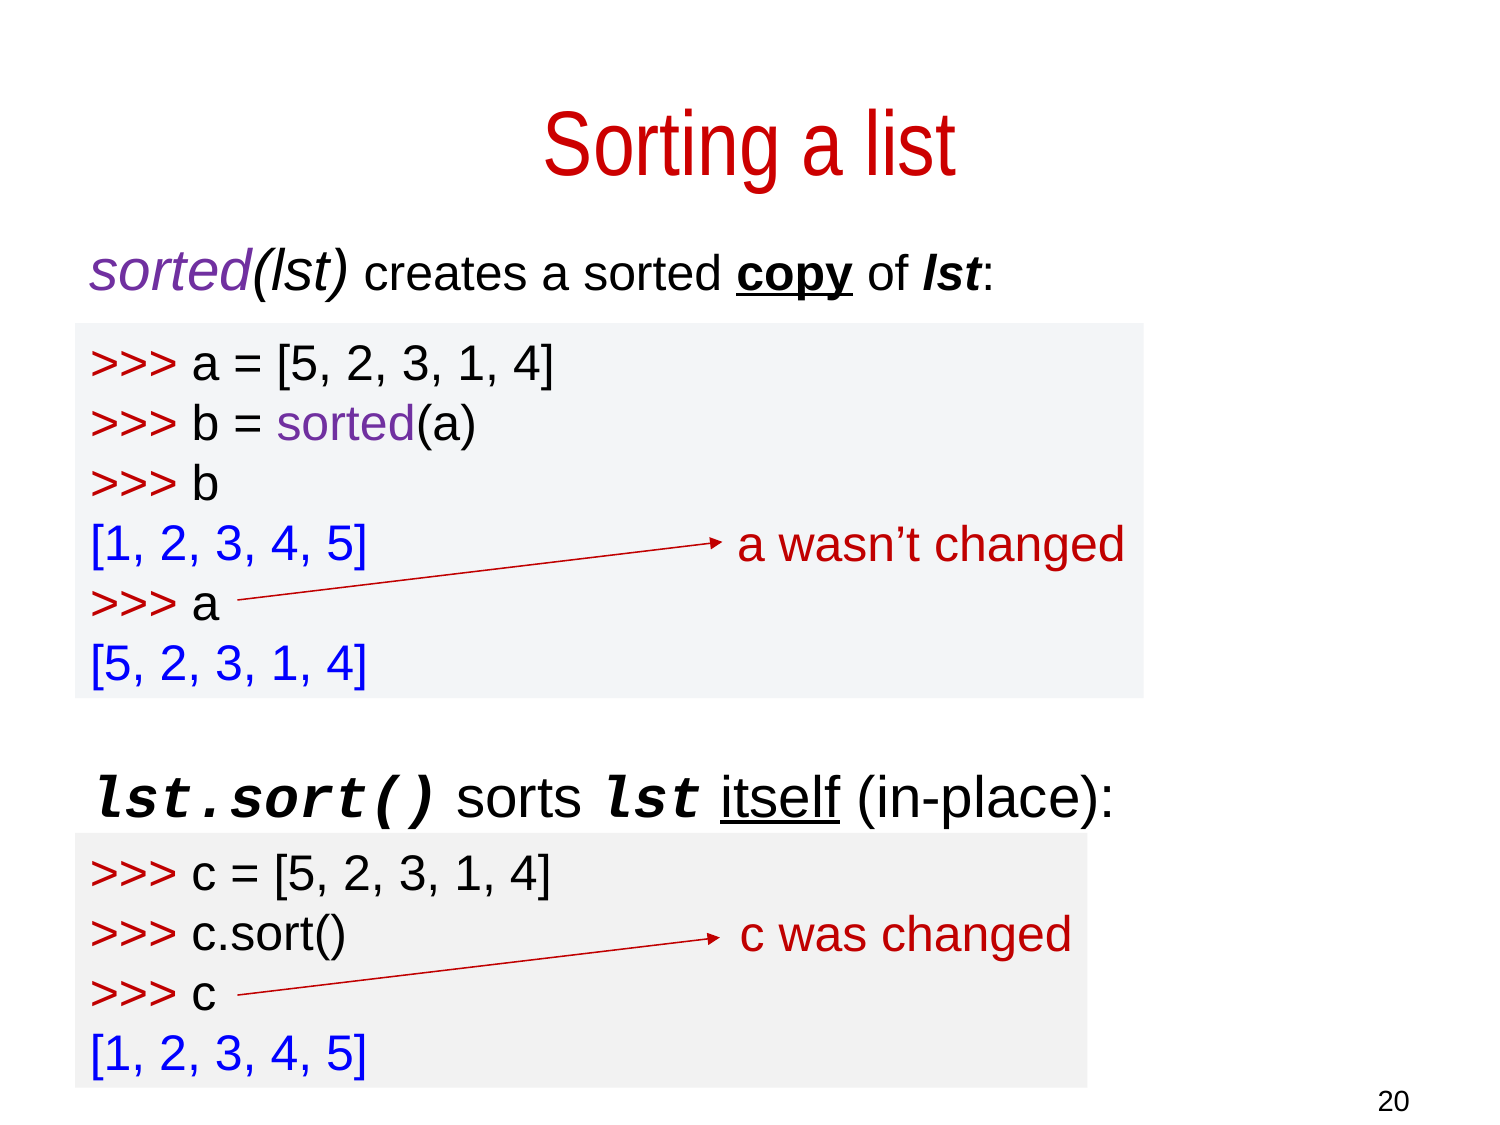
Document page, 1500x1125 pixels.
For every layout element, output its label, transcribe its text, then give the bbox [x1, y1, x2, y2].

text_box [237, 937, 721, 996]
text_box lst.sort() sorts lst itself (in-place): [74, 751, 1200, 837]
text_box >>> c = [5, 2, 3, 1, 4] >>> c.sort() >>> c [1, 2, 3, 4, 5] [75, 837, 1088, 1088]
text_box sorted(lst) creates a sorted copy of lst: [75, 224, 1475, 310]
text_box >>> a = [5, 2, 3, 1, 4] >>> b = sorted(a) >>> b [1, 2, 3, 4, 5] >>> a [5, 2, 3, 1, 4] [75, 323, 1144, 699]
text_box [237, 542, 721, 601]
title Sorting a list [74, 44, 1426, 233]
slide_number 20 [1074, 1074, 1426, 1113]
text_box a wasn’t changed [722, 504, 1141, 580]
text_box c was changed [724, 893, 1088, 969]
